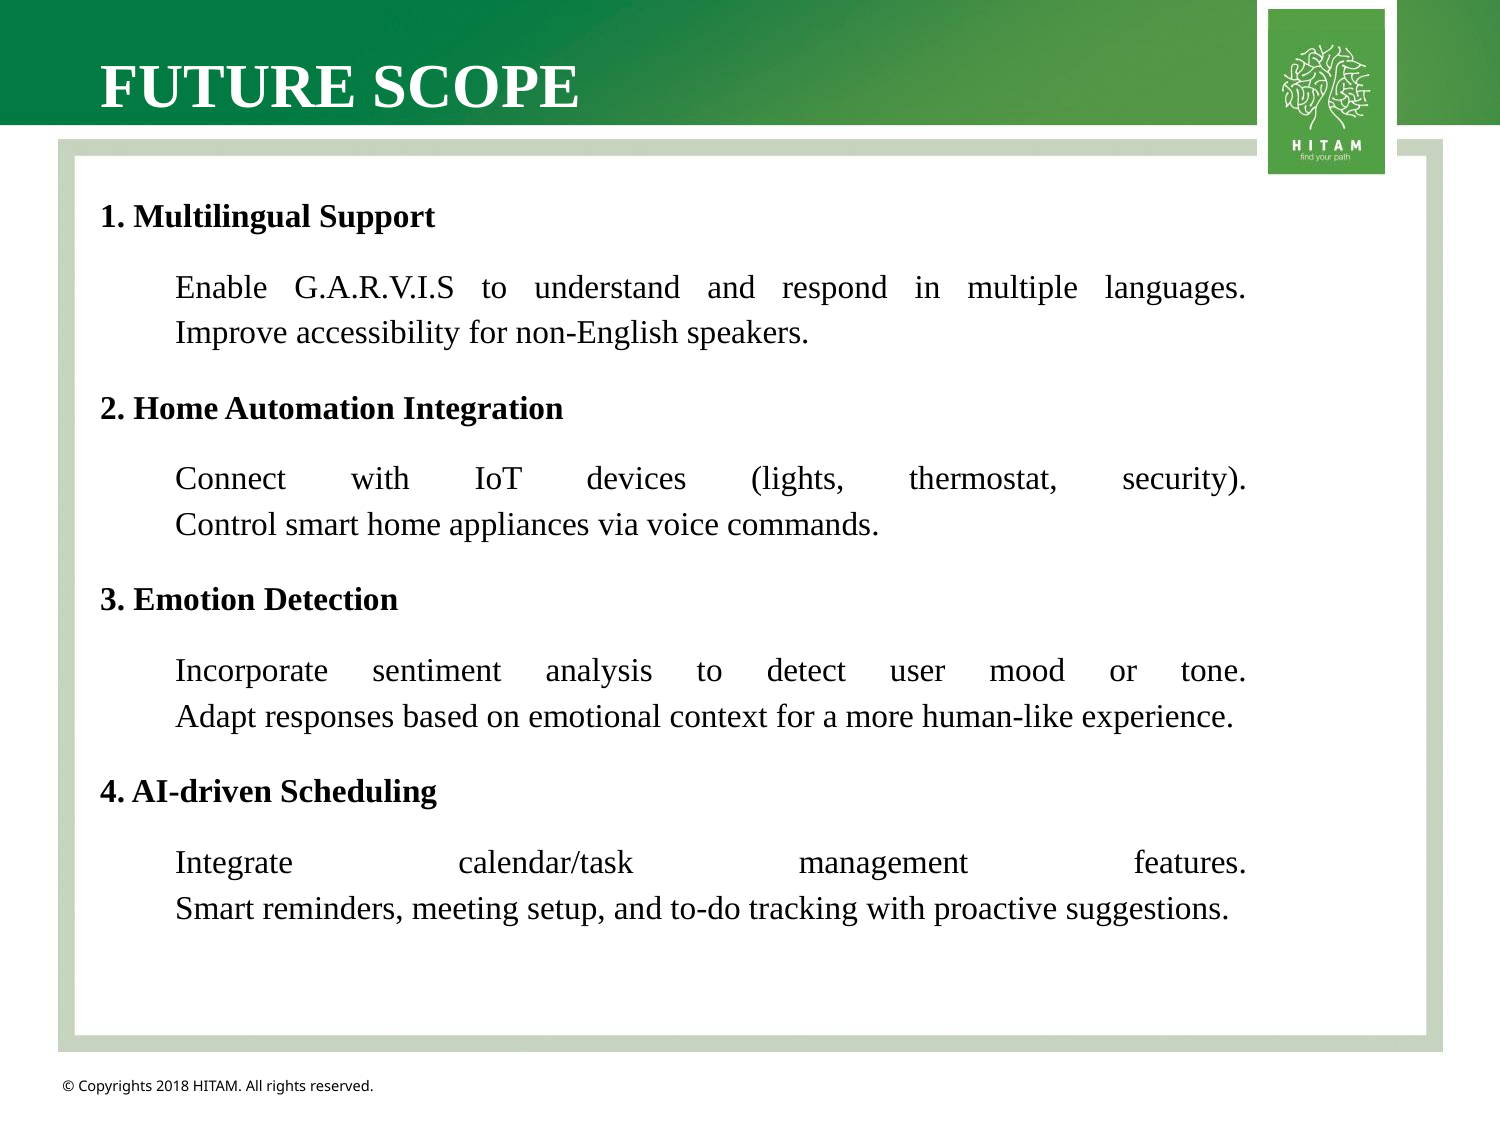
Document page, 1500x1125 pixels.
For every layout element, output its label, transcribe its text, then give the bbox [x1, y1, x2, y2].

text_box [175, 77, 1354, 173]
text_box 1. Multilingual Support Enable G.A.R.V.I.S to understand and respond in multiple languages. Improve accessibility for non-English speakers. 2. Home Automation Integration Connect with IoT devices (lights, thermostat, security). Control smart home appliances via voice commands. 3. Emotion Detection Incorporate sentiment analysis to detect user mood or tone. Adapt responses based on emotional context for a more human-like experience. 4. AI-driven Scheduling Integrate calendar/task management features. Smart reminders, meeting setup, and to-do tracking with proactive suggestions. [85, 173, 1264, 1006]
text_box FUTURE SCOPE [85, 29, 1264, 135]
picture [0, 0, 1500, 1125]
